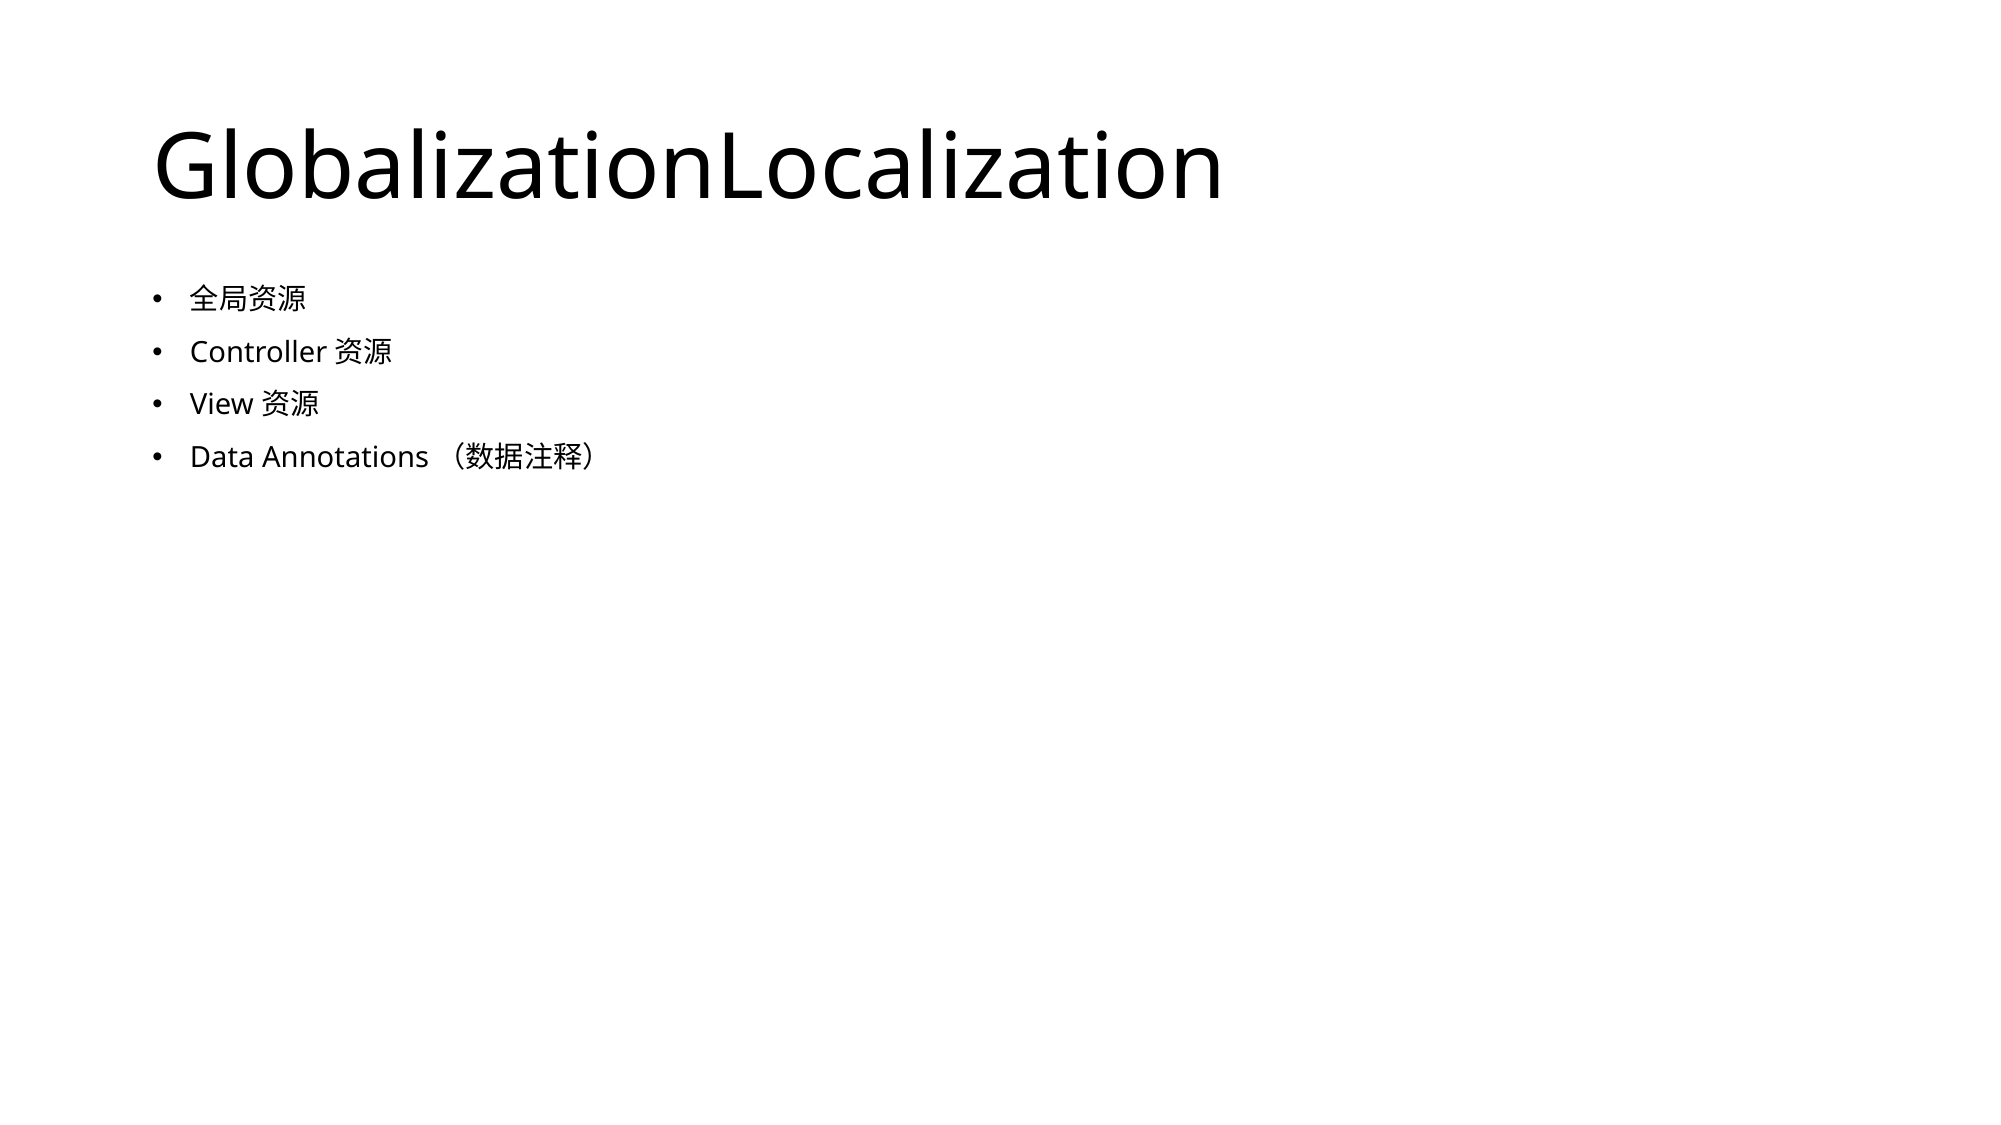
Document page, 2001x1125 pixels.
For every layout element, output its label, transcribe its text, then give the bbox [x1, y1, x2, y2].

title GlobalizationLocalization [137, 59, 1863, 277]
list 全局资源 Controller资源 View资源 Data Annotations（数据注释） [137, 277, 1863, 1080]
